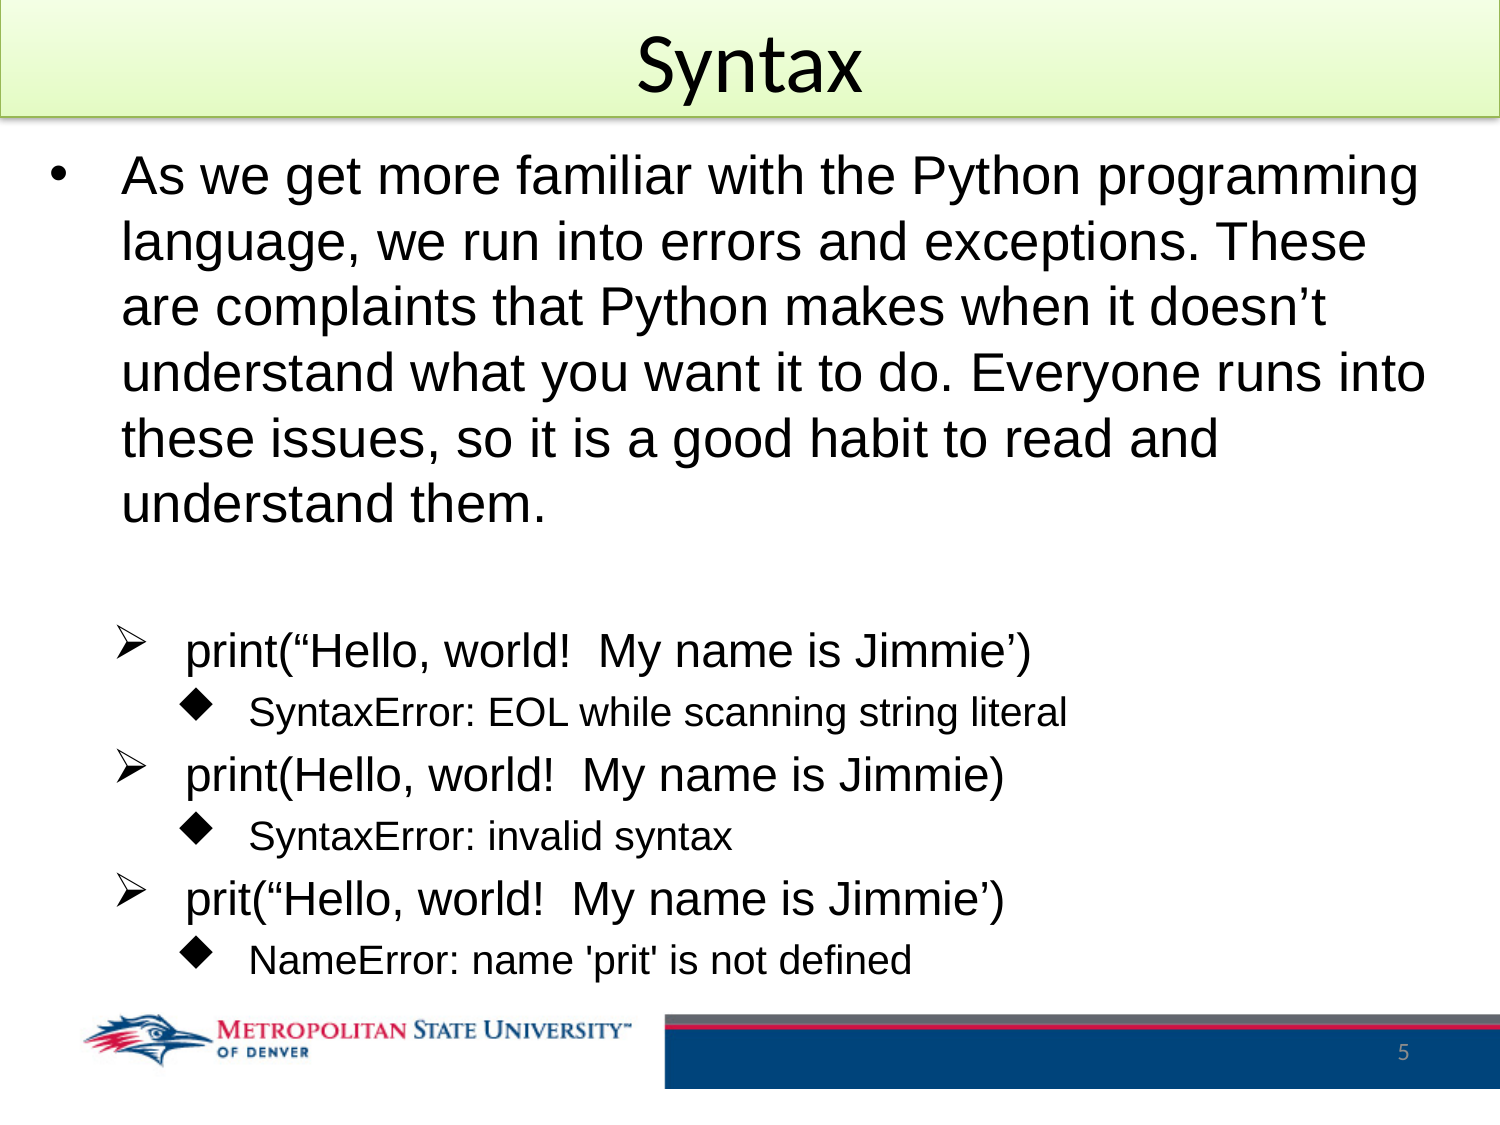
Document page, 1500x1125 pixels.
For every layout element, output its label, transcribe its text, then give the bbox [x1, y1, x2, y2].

slide_number 5 [1316, 1020, 1425, 1081]
picture [44, 1012, 1500, 1089]
list As we get more familiar with the Python programming language, we run into errors and exceptions. These are complaints that Python makes when it doesn’t understand what you want it to do. Everyone runs into these issues, so it is a good habit to read and understand them. print(“Hello, world! My name is Jimmie’) SyntaxError: EOL while scanning string literal print(Hello, world! My name is Jimmie) SyntaxError: invalid syntax prit(“Hello, world! My name is Jimmie’) NameError: name 'prit' is not defined [34, 132, 1467, 998]
title Syntax [0, 0, 1500, 118]
